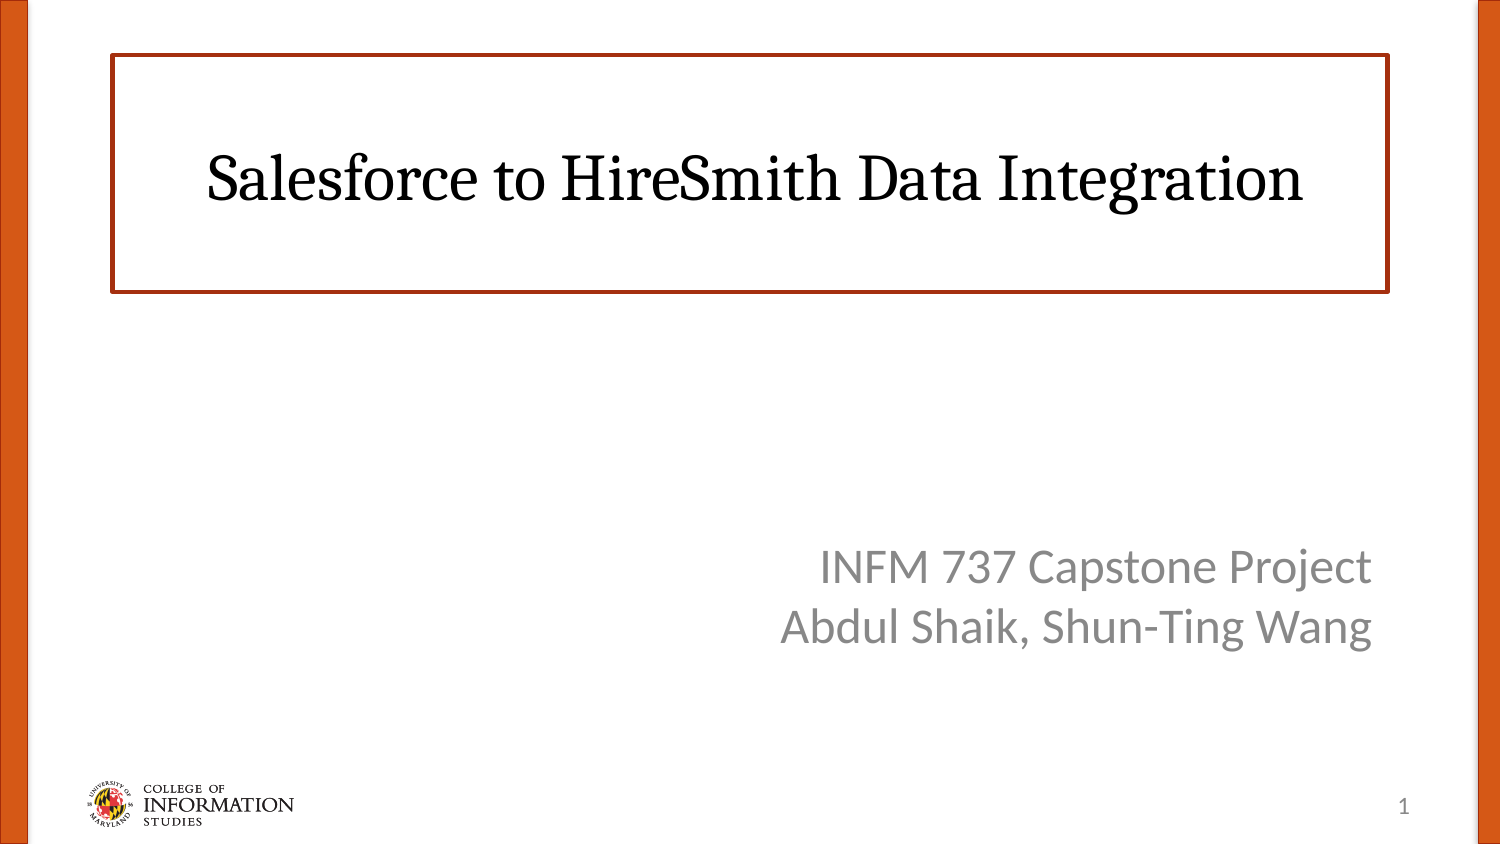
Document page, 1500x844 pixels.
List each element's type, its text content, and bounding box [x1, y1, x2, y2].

picture [87, 781, 294, 827]
slide_number ‹#› [1074, 782, 1425, 827]
title Salesforce to HireSmith Data Integration [110, 53, 1390, 294]
subtitle INFM 737 Capstone Project Abdul Shaik, Shun-Ting Wang [335, 484, 1390, 703]
